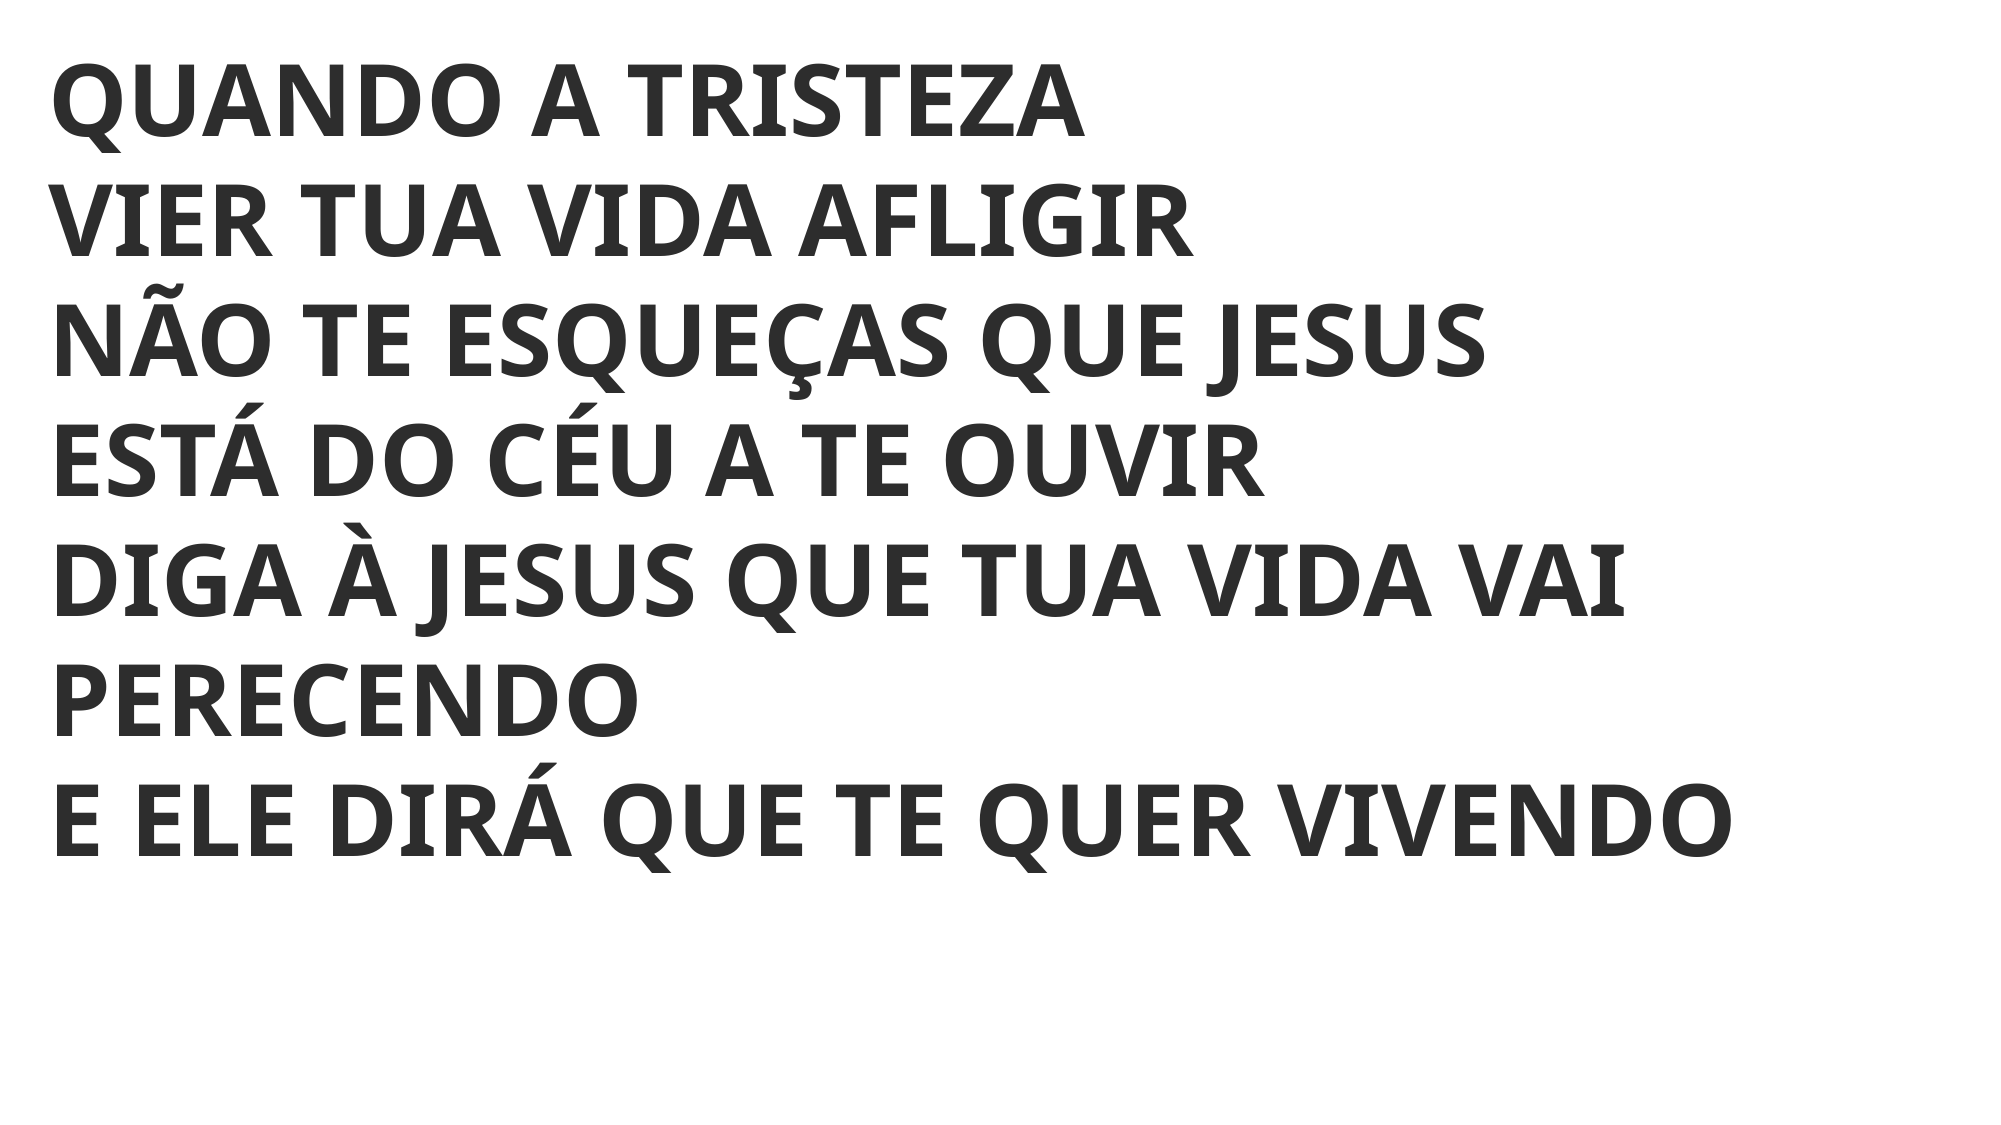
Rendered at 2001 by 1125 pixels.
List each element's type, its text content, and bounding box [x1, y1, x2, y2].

text_box QUANDO A TRISTEZA VIER TUA VIDA AFLIGIR NÃO TE ESQUEÇAS QUE JESUS ESTÁ DO CÉU A TE OUVIR DIGA À JESUS QUE TUA VIDA VAI PERECENDO E ELE DIRÁ QUE TE QUER VIVENDO [33, 28, 1923, 884]
